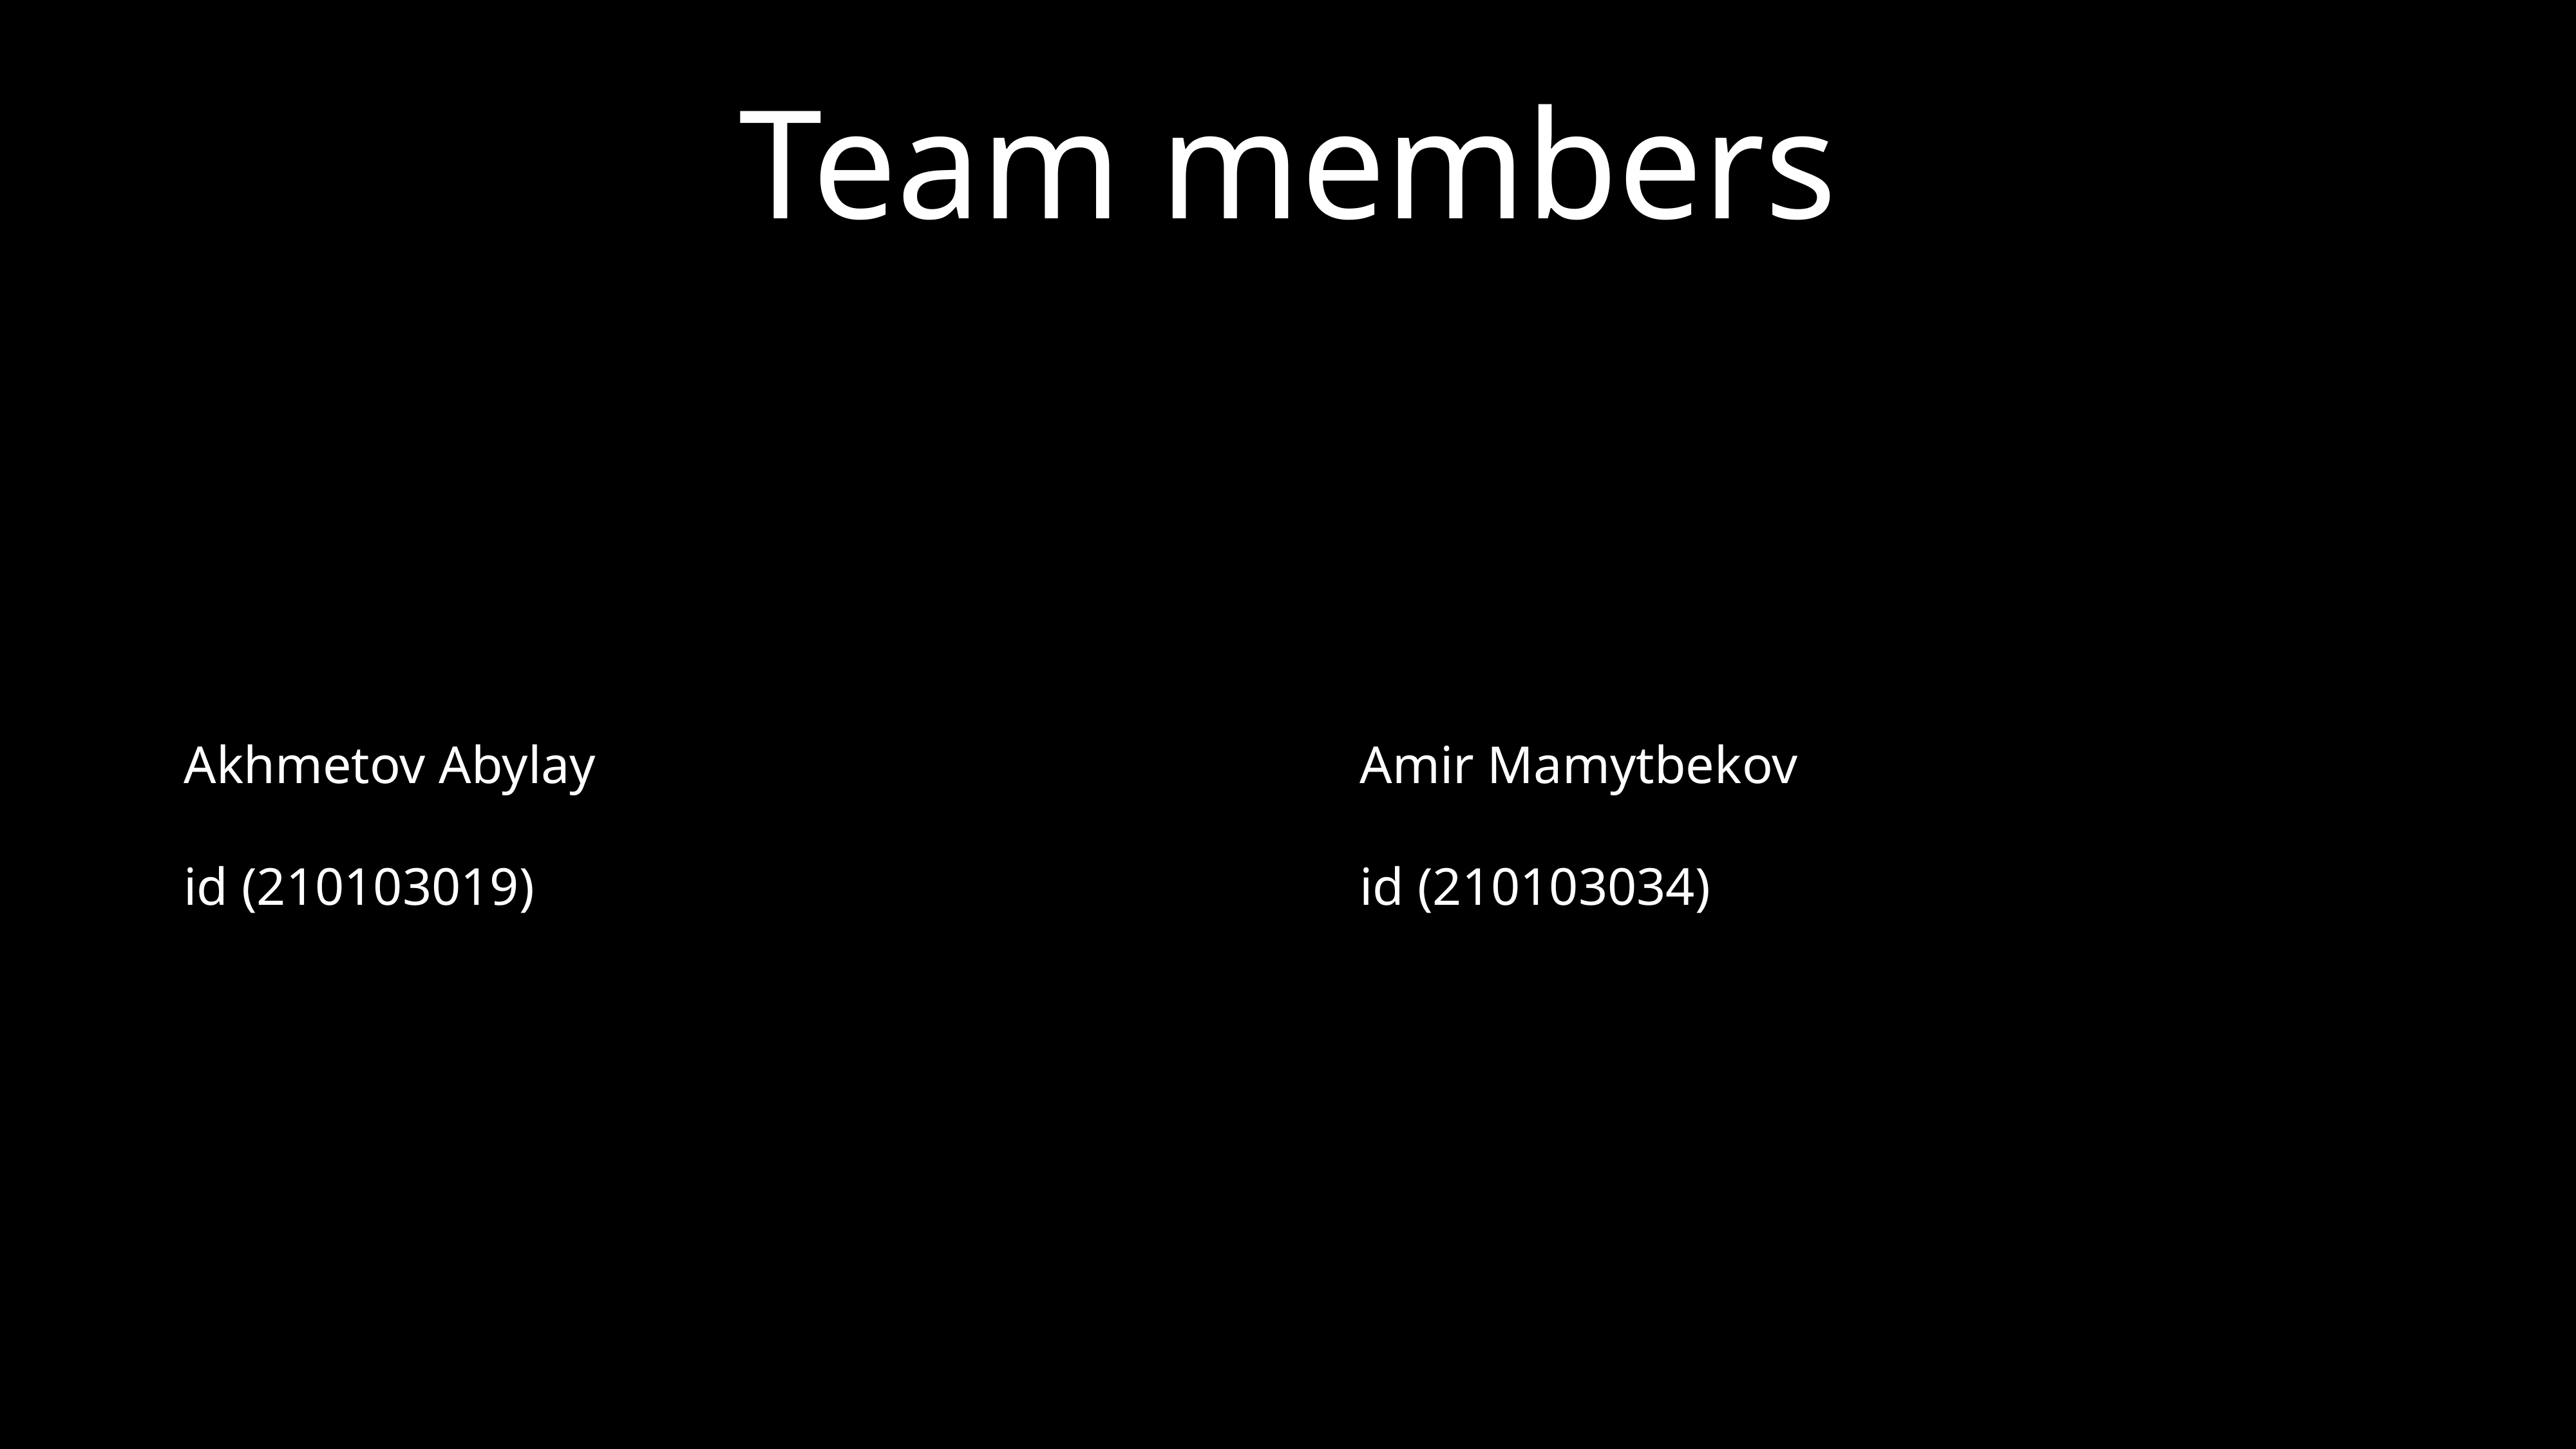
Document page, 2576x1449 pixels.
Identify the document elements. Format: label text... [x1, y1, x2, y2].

text_box Amir Mamytbekov id (210103034) [1354, 332, 2435, 1315]
list Akhmetov Abylay id (210103019) [178, 332, 1259, 1316]
title Team members [178, 37, 2398, 279]
